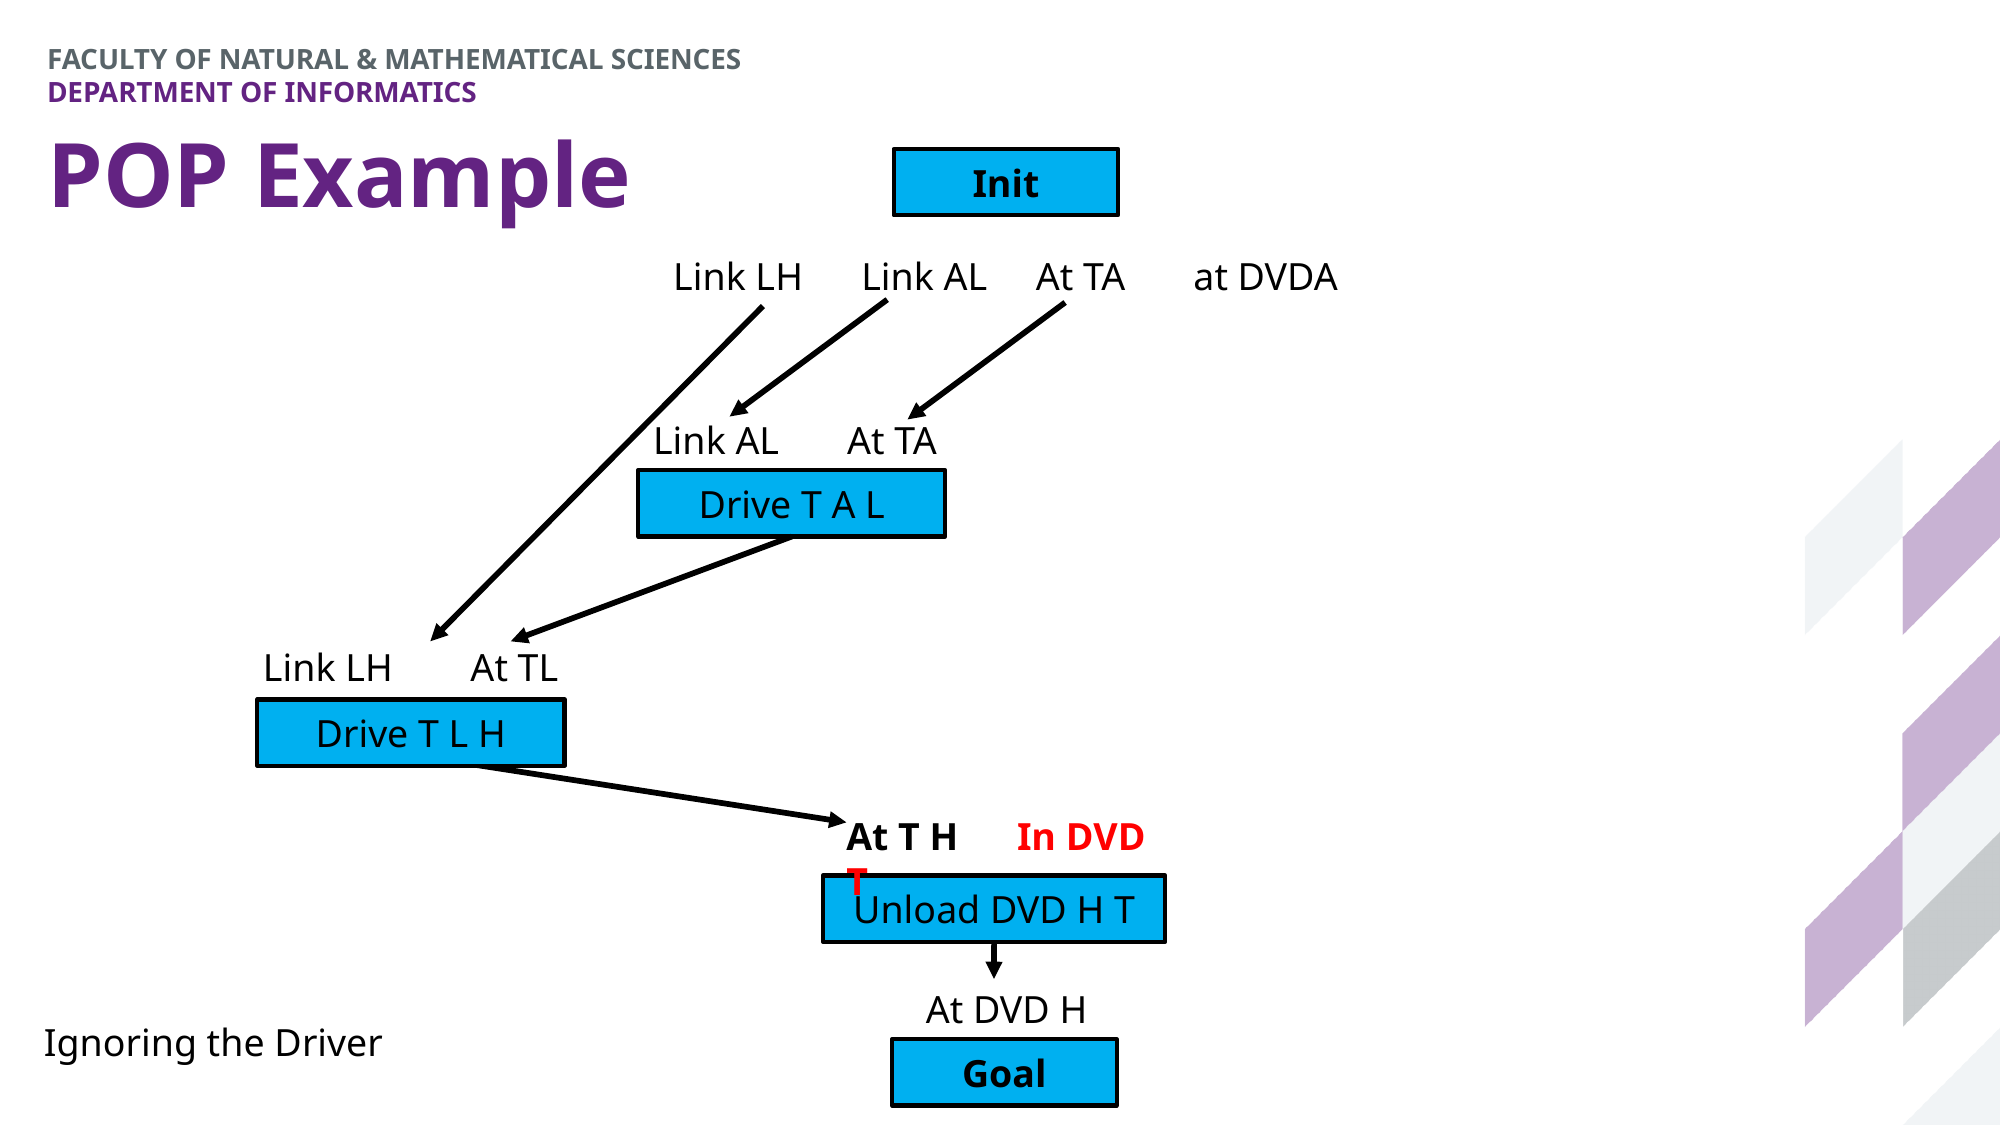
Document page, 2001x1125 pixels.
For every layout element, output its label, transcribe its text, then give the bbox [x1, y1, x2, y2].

text_box At DVD H [881, 978, 1113, 1039]
text_box Unload DVD H T [821, 873, 1167, 944]
text_box Drive T L H [255, 697, 567, 768]
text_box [729, 299, 888, 417]
text_box At T H In DVD T [831, 805, 1163, 911]
text_box Link AL At TA [768, 409, 1007, 470]
title POP Example [47, 118, 1772, 237]
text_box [468, 763, 847, 823]
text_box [430, 305, 764, 642]
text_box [907, 302, 1066, 420]
text_box Ignoring the Driver [29, 1011, 398, 1072]
text_box Link LH Link AL At TA at DVDA [658, 245, 1354, 306]
text_box Goal [890, 1037, 1119, 1108]
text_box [510, 536, 793, 642]
text_box Drive T A L [768, 470, 947, 539]
text_box Link LH At TL [248, 636, 613, 697]
